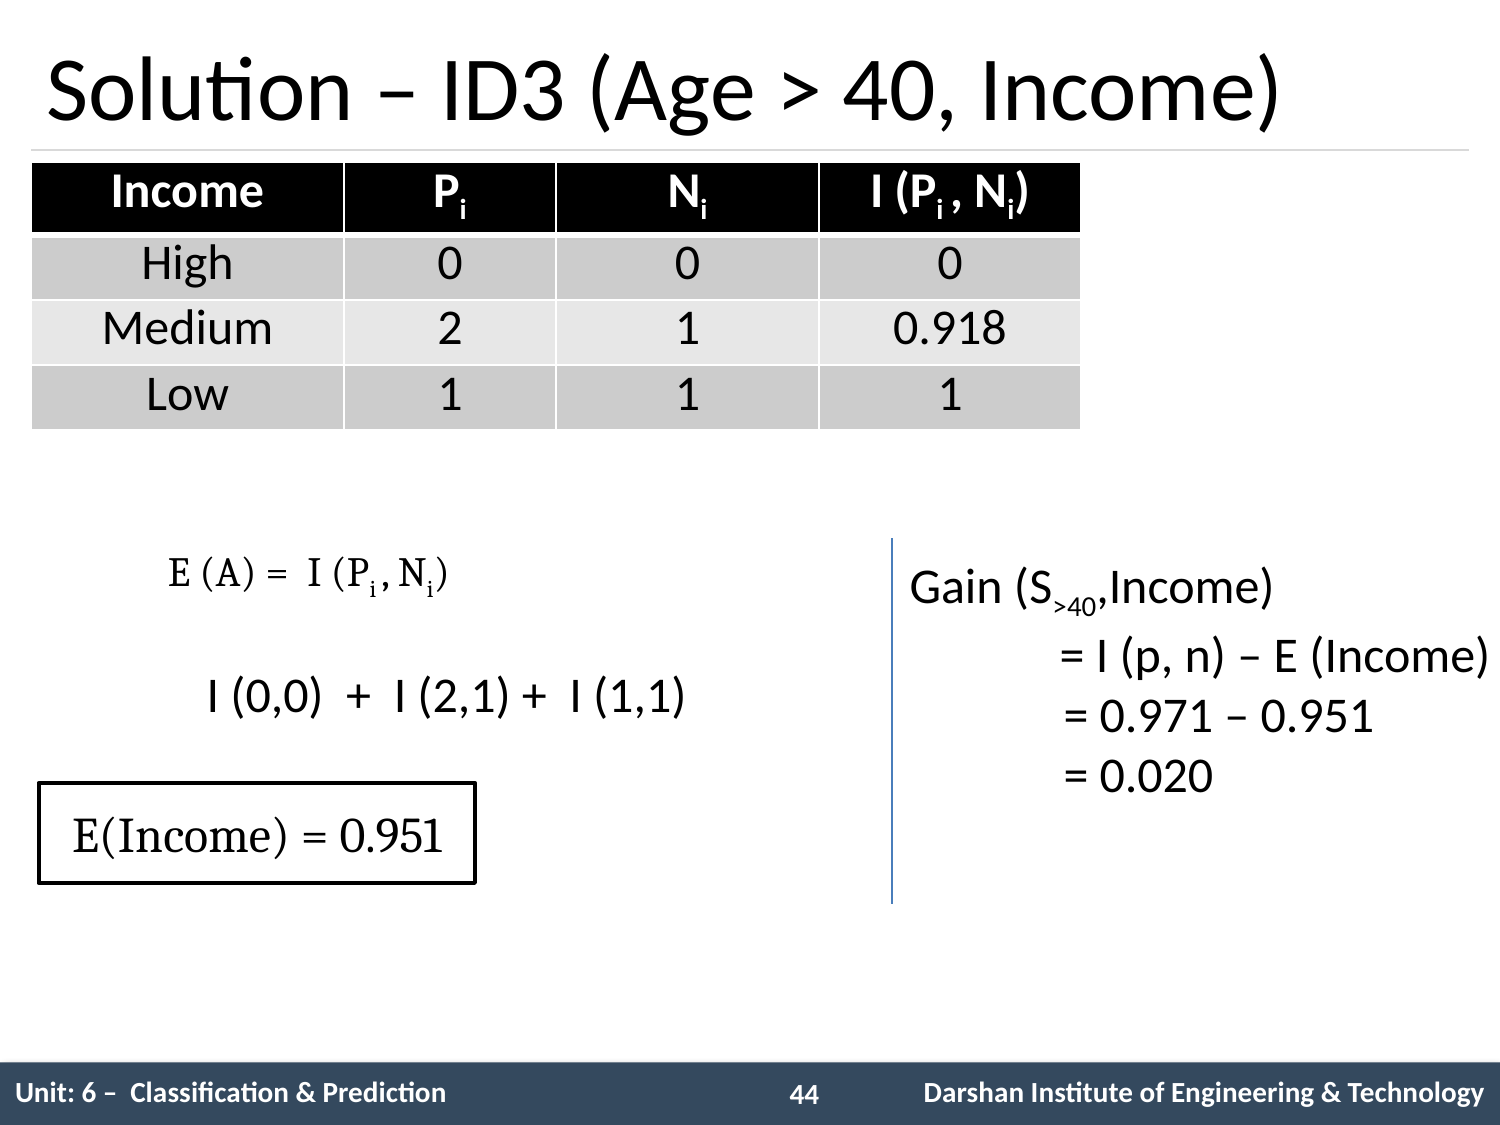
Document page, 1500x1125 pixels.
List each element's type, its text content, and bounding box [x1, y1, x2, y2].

table_cell 0.918 [820, 301, 1080, 364]
table_cell 1 [820, 366, 1080, 429]
table_cell 0 [820, 238, 1080, 299]
table_cell 0 [345, 238, 555, 299]
table_cell 2 [345, 301, 555, 364]
table_header Pi [345, 163, 555, 232]
text_box Gain (S>40,Income) = I (p, n) – E (Income) = 0.971 – 0.951 = 0.020 [896, 546, 1500, 810]
text_box E(Income) = 0.951 [37, 781, 477, 885]
title Solution – ID3 (Age > 40, Income) [31, 17, 1469, 150]
table_cell Low [32, 366, 343, 429]
table_cell 0 [557, 238, 818, 299]
table_cell 1 [557, 301, 818, 364]
table_header I (Pi , Ni) [820, 163, 1080, 232]
table_header Income [32, 163, 343, 232]
table_cell High [32, 238, 343, 299]
table_cell 1 [557, 366, 818, 429]
table_cell 1 [345, 366, 555, 429]
table_cell Medium [32, 301, 343, 364]
table_header Ni [557, 163, 818, 232]
